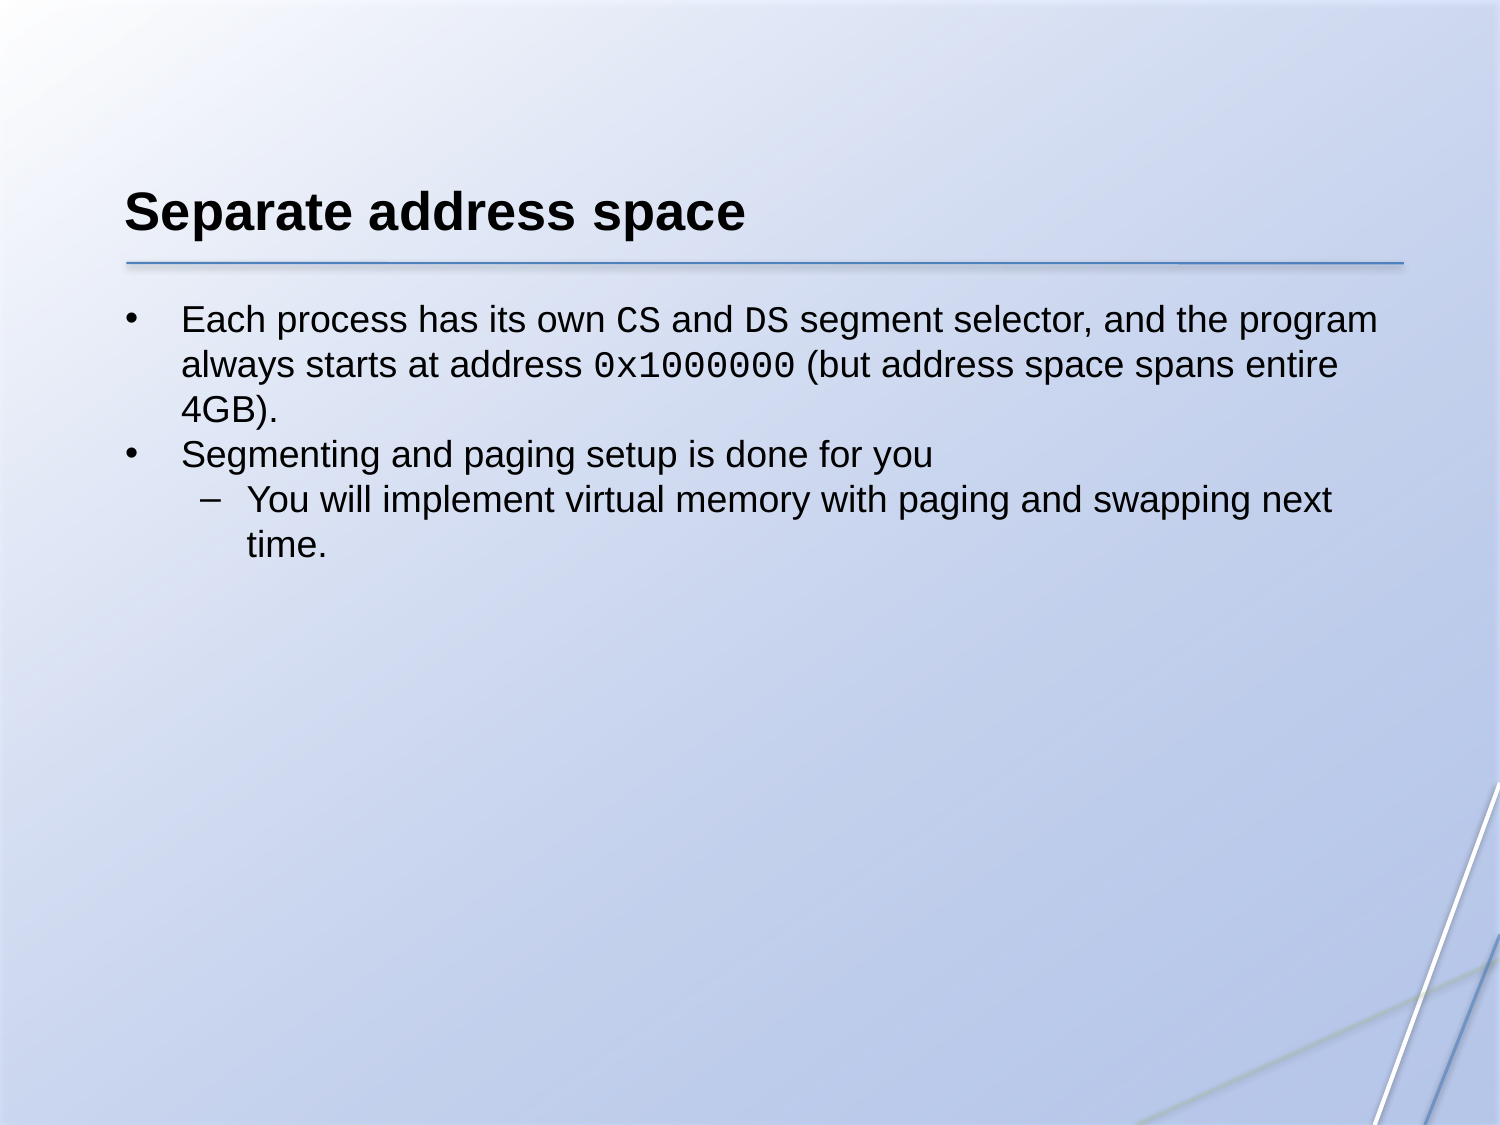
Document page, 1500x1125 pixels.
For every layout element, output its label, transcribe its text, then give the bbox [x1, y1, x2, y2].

text_box Separate address space [109, 49, 1403, 249]
text_box Each process has its own CS and DS segment selector, and the program always starts at address 0x1000000 (but address space spans entire 4GB). Segmenting and paging setup is done for you You will implement virtual memory with paging and swapping next time. [109, 287, 1404, 1005]
